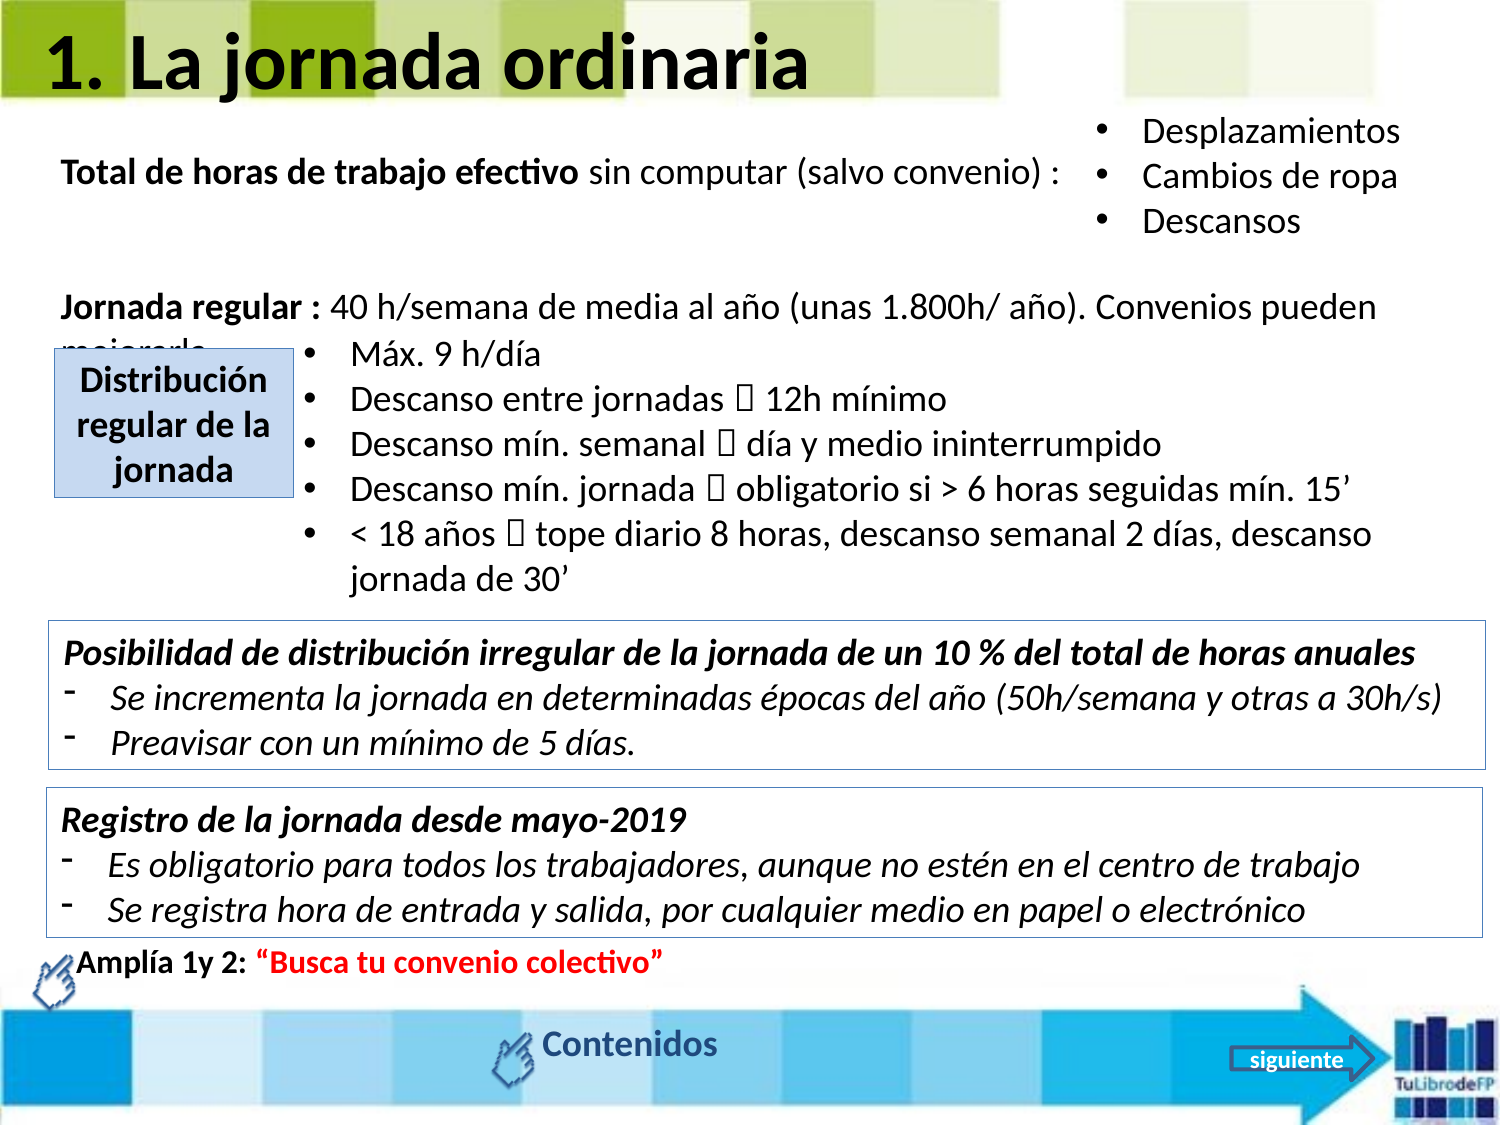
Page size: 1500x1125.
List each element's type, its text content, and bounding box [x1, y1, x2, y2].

text_box Registro de la jornada desde mayo-2019 Es obligatorio para todos los trabajadores, aunque no estén en el centro de trabajo Se registra hora de entrada y salida, por cualquier medio en papel o electrónico [46, 787, 1483, 938]
text_box Máx. 9 h/día Descanso entre jornadas  12h mínimo Descanso mín. semanal  día y medio ininterrumpido Descanso mín. jornada  obligatorio si > 6 horas seguidas mín. 15’ < 18 años  tope diario 8 horas, descanso semanal 2 días, descanso jornada de 30’ [288, 322, 1484, 607]
text_box Amplía 1y 2: “Busca tu convenio colectivo” [61, 938, 680, 988]
text_box Total de horas de trabajo efectivo sin computar (salvo convenio) : Jornada regular : 40 h/semana de media al año (unas 1.800h/ año). Convenios pueden mejorarla. [45, 139, 1454, 380]
text_box La jornada ordinaria [28, 0, 1379, 114]
text_box Contenidos [527, 1011, 744, 1072]
picture [0, 0, 1500, 1125]
text_box Posibilidad de distribución irregular de la jornada de un 10 % del total de horas anuales Se incrementa la jornada en determinadas épocas del año (50h/semana y otras a 30h/s) Preavisar con un mínimo de 5 días. [48, 620, 1486, 770]
text_box Desplazamientos Cambios de ropa Descansos [1080, 98, 1448, 249]
text_box siguiente [1229, 1034, 1376, 1083]
text_box Distribución regular de la jornada [54, 348, 294, 498]
